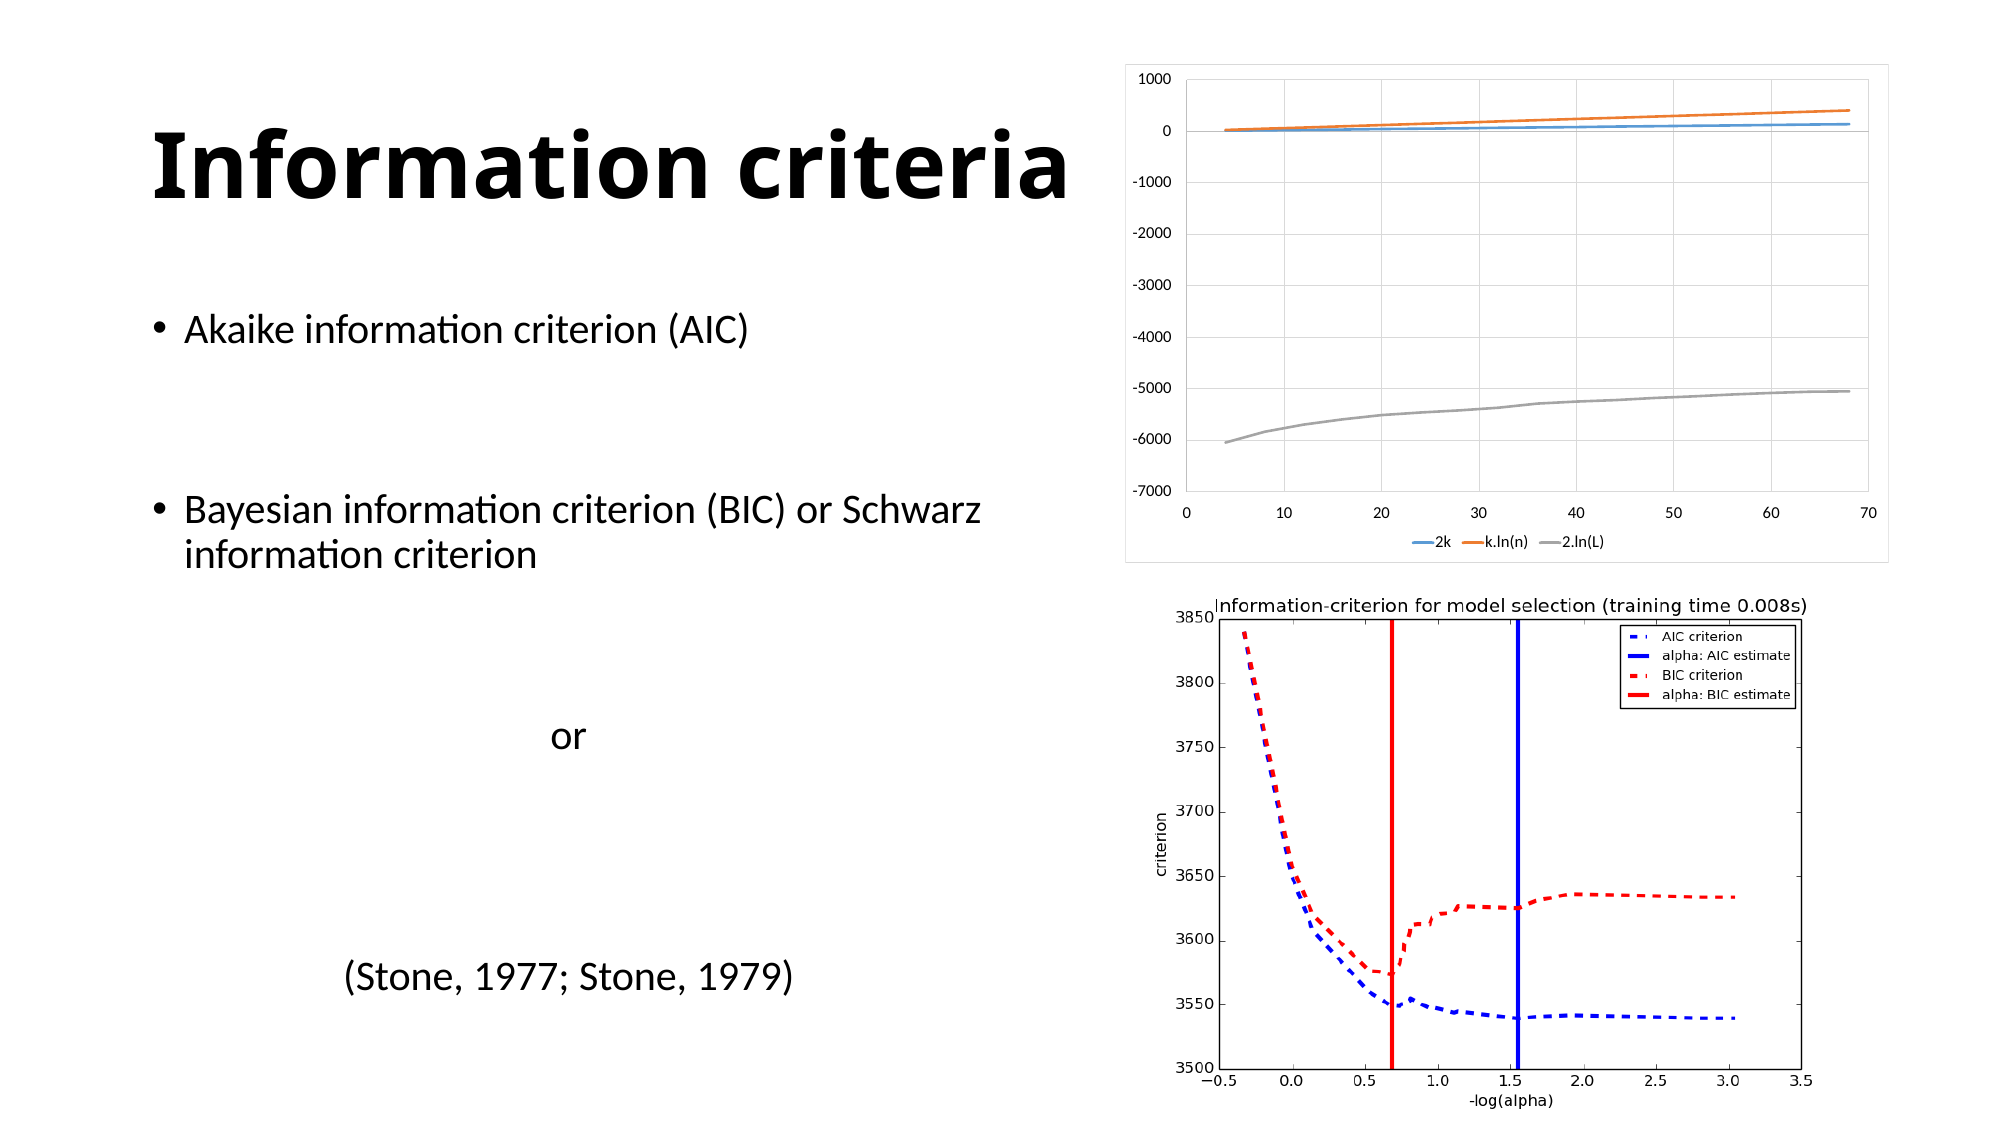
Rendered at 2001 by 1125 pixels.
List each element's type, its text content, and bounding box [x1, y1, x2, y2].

picture [1125, 63, 1889, 1125]
title Information criteria [137, 59, 1863, 278]
